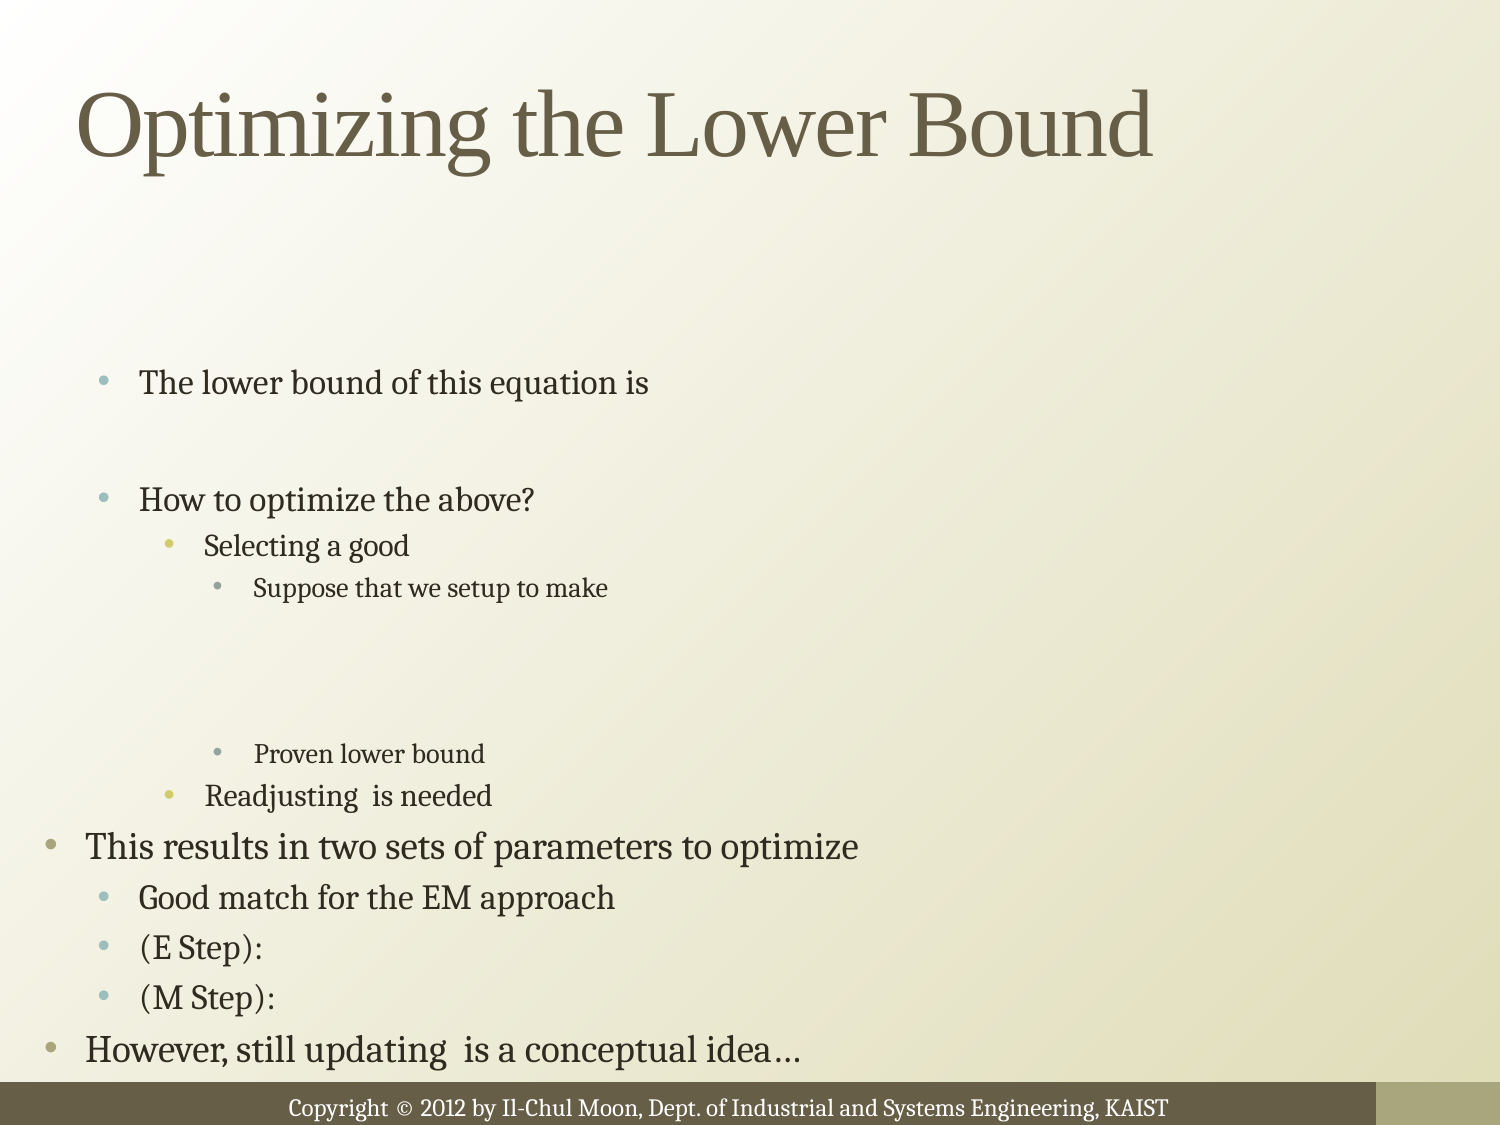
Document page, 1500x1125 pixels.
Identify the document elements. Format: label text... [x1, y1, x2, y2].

title Optimizing the Lower Bound [60, 58, 1500, 178]
